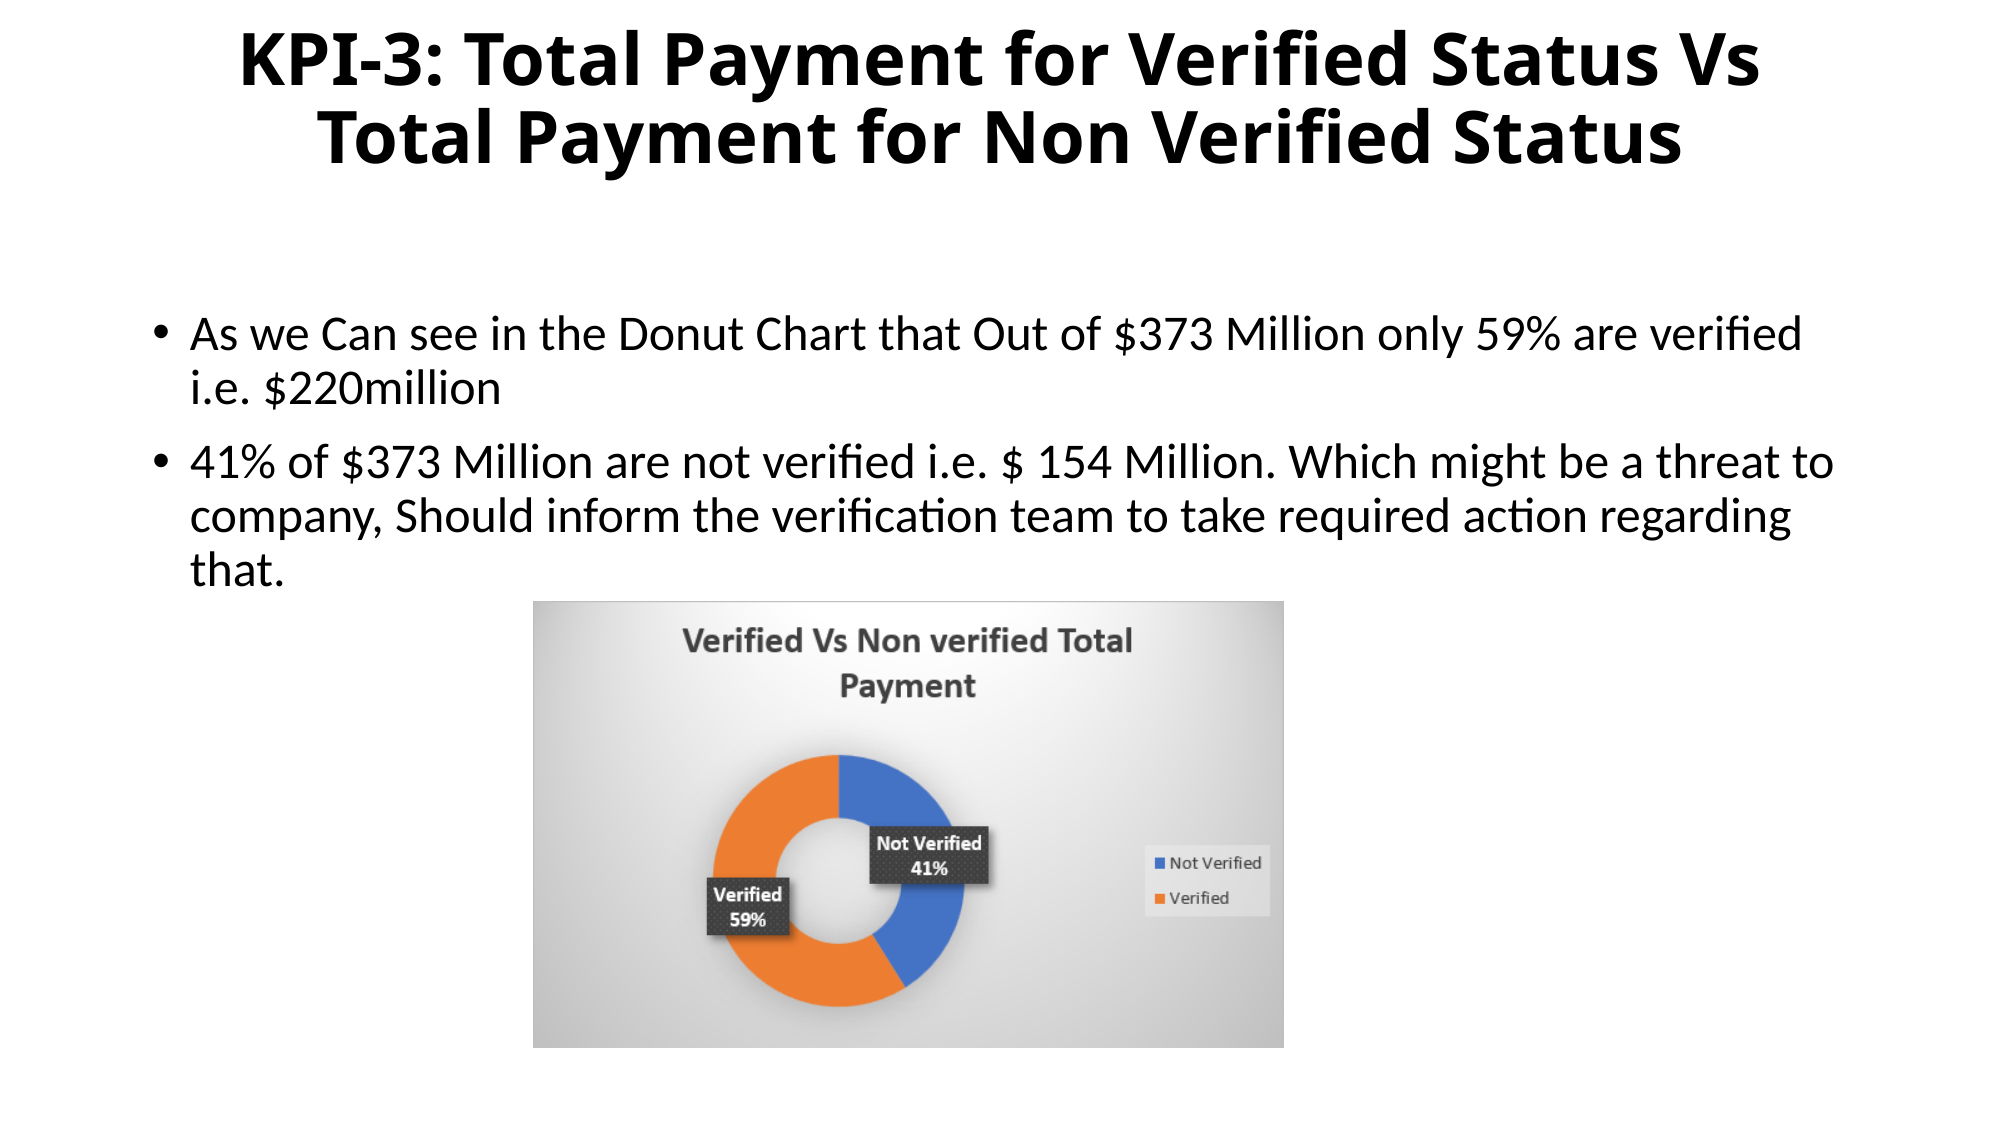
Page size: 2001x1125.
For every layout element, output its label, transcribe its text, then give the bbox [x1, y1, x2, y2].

picture [533, 601, 1284, 1048]
list As we Can see in the Donut Chart that Out of $373 Million only 59% are verified i.e. $220million 41% of $373 Million are not verified i.e. $ 154 Million. Which might be a threat to company, Should inform the verification team to take required action regarding that. [137, 299, 1863, 1014]
title KPI-3: Total Payment for Verified Status Vs Total Payment for Non Verified Status [137, 13, 1863, 277]
